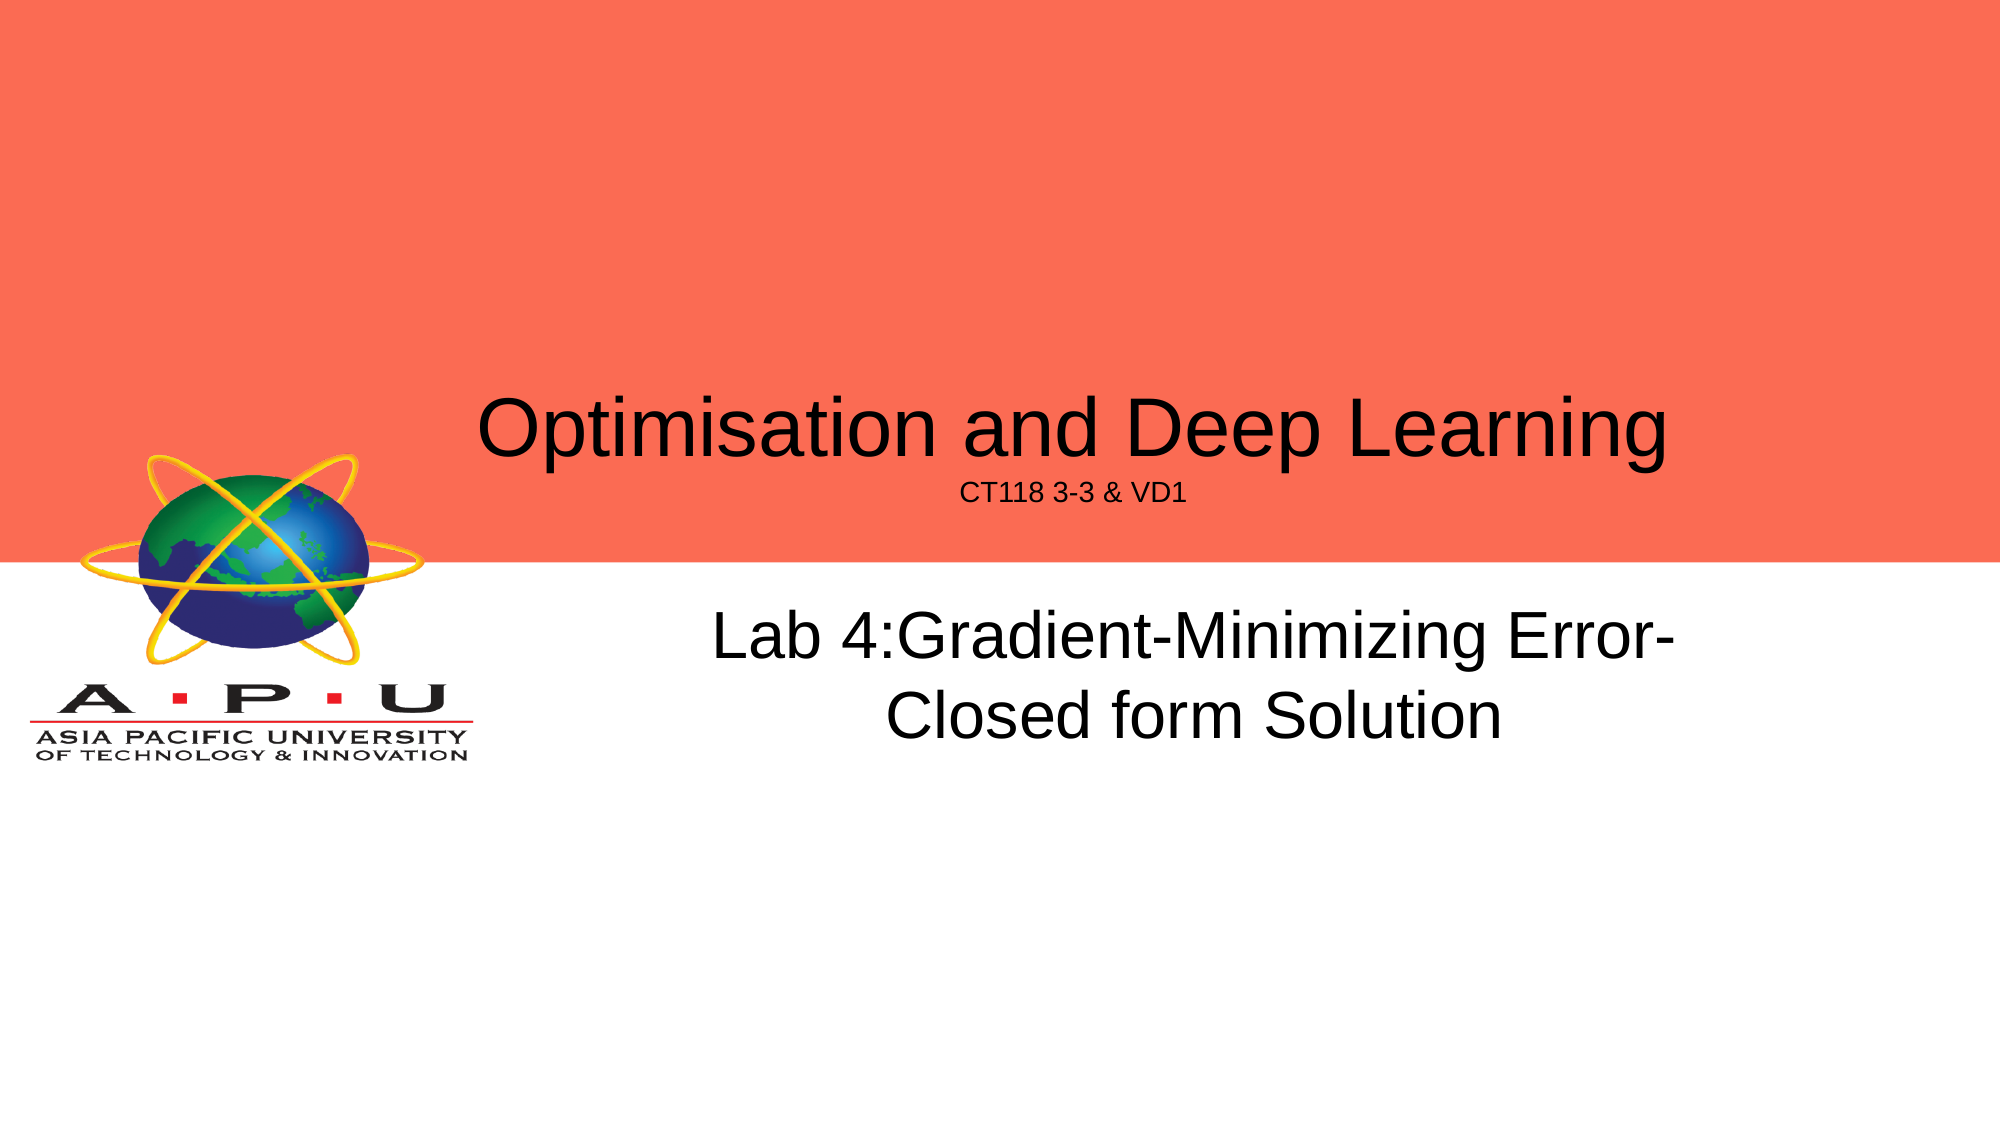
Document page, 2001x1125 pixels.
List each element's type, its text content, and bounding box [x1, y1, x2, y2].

title Optimisation and Deep Learning CT118 3-3 & VD1 [397, 339, 1750, 543]
subtitle Lab 4:Gradient-Minimizing Error-Closed form Solution [639, 584, 1750, 872]
picture [0, 412, 529, 805]
